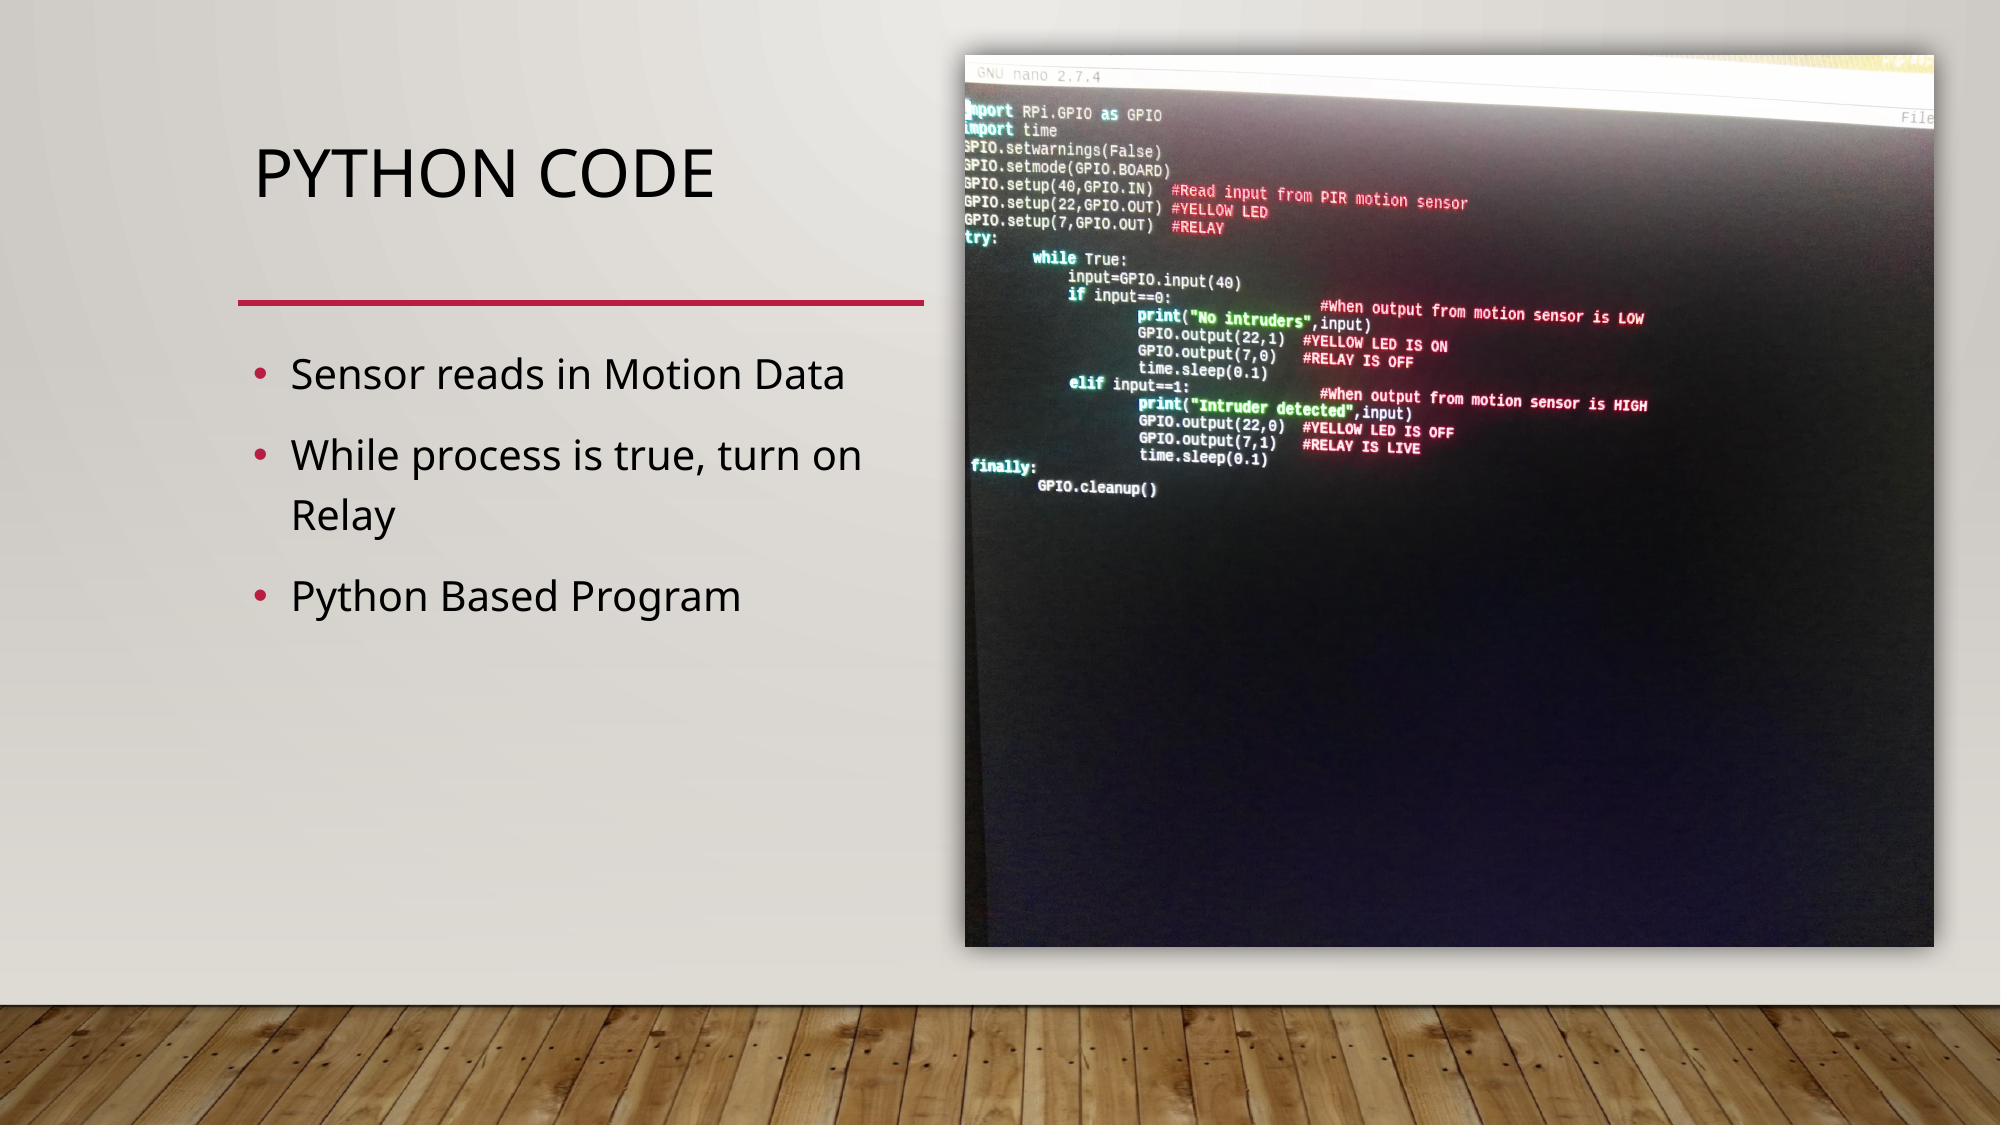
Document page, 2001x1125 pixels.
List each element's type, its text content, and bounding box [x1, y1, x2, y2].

list Sensor reads in Motion Data While process is true, turn on Relay Python Based Program [238, 330, 923, 897]
picture [965, 55, 1934, 947]
picture [0, 1006, 2000, 1125]
text_box [0, 0, 2000, 330]
text_box [0, 330, 2000, 1004]
title Python code [238, 131, 924, 302]
